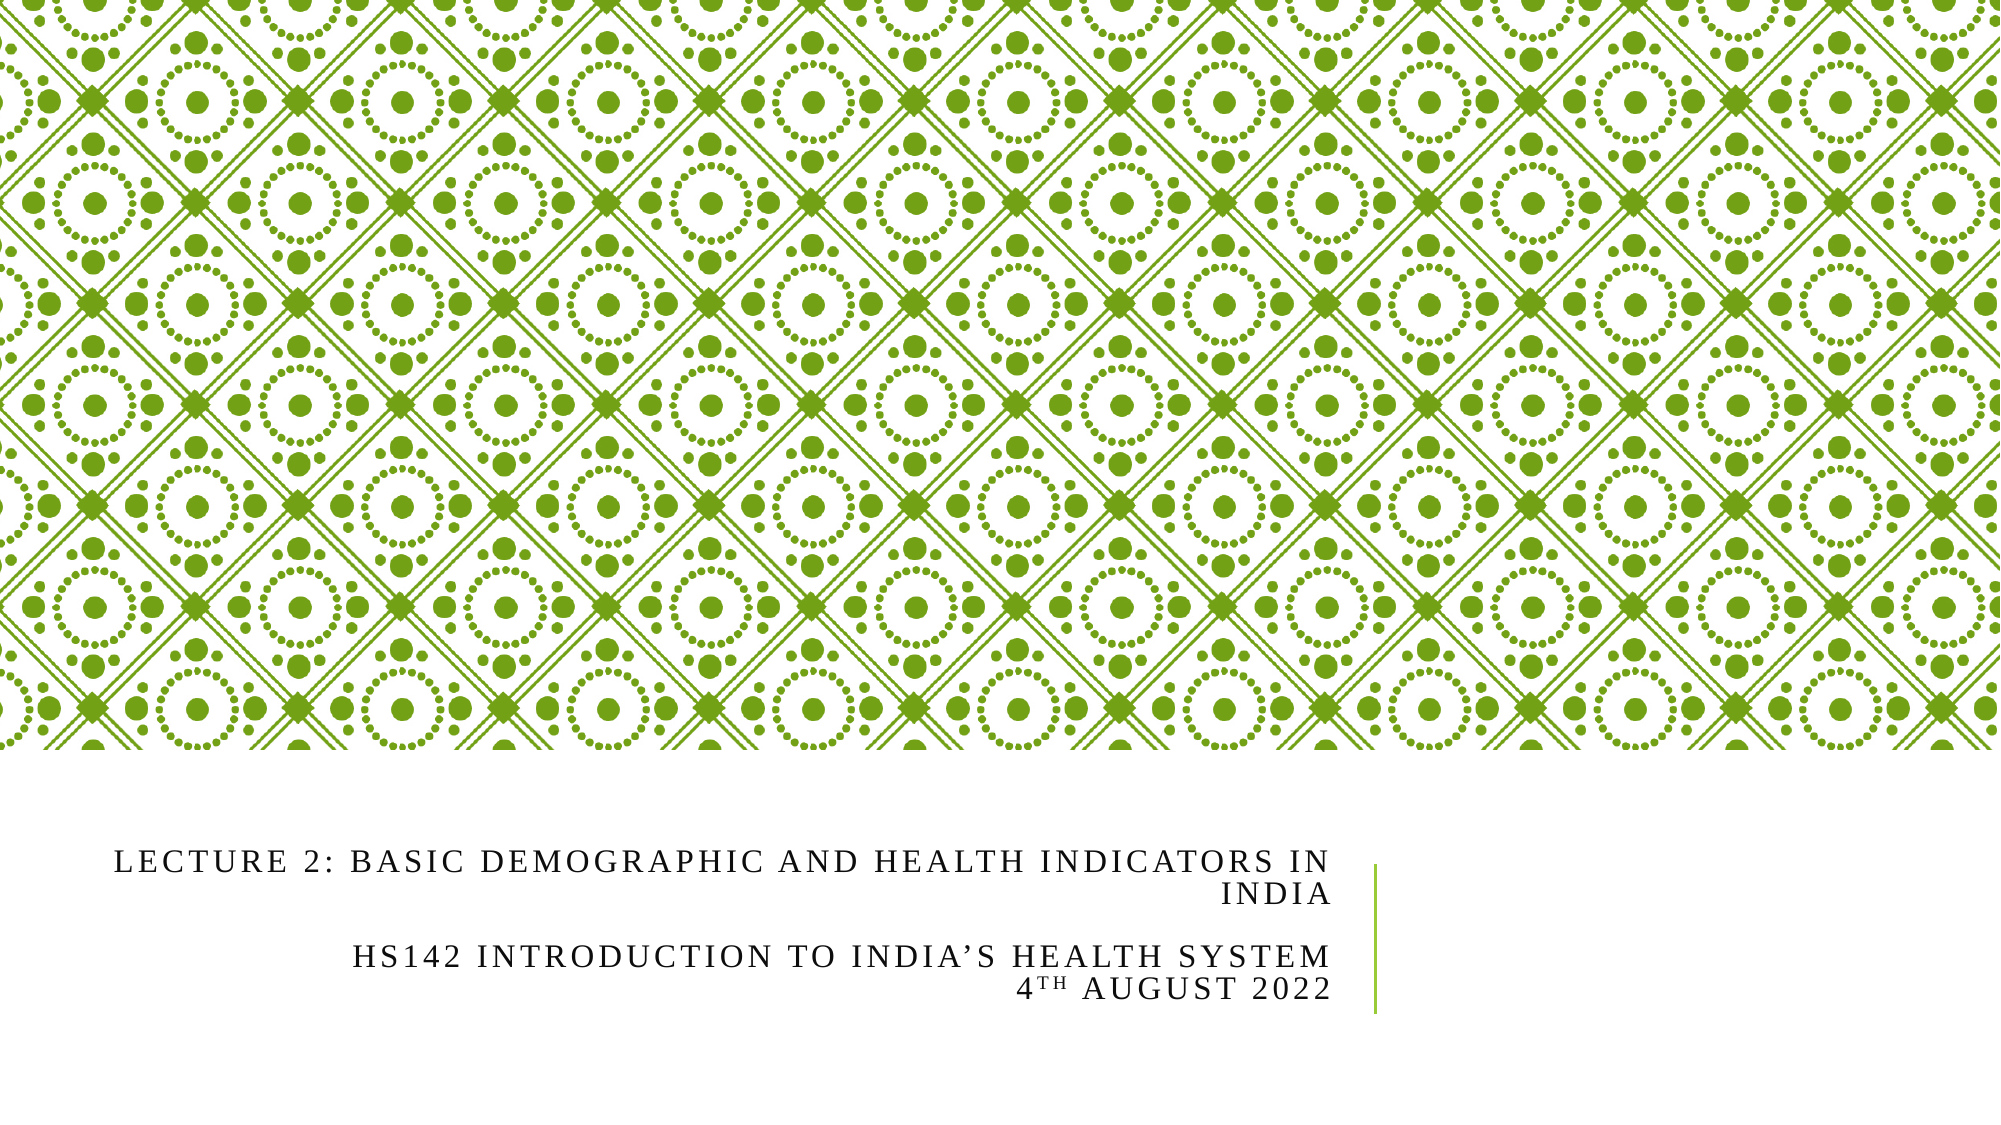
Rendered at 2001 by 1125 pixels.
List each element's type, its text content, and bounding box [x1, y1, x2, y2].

title Lecture 2: Basic Demographic and Health Indicators in India HS142 Introduction to India’s Health system 4th August 2022 [75, 838, 1350, 1054]
